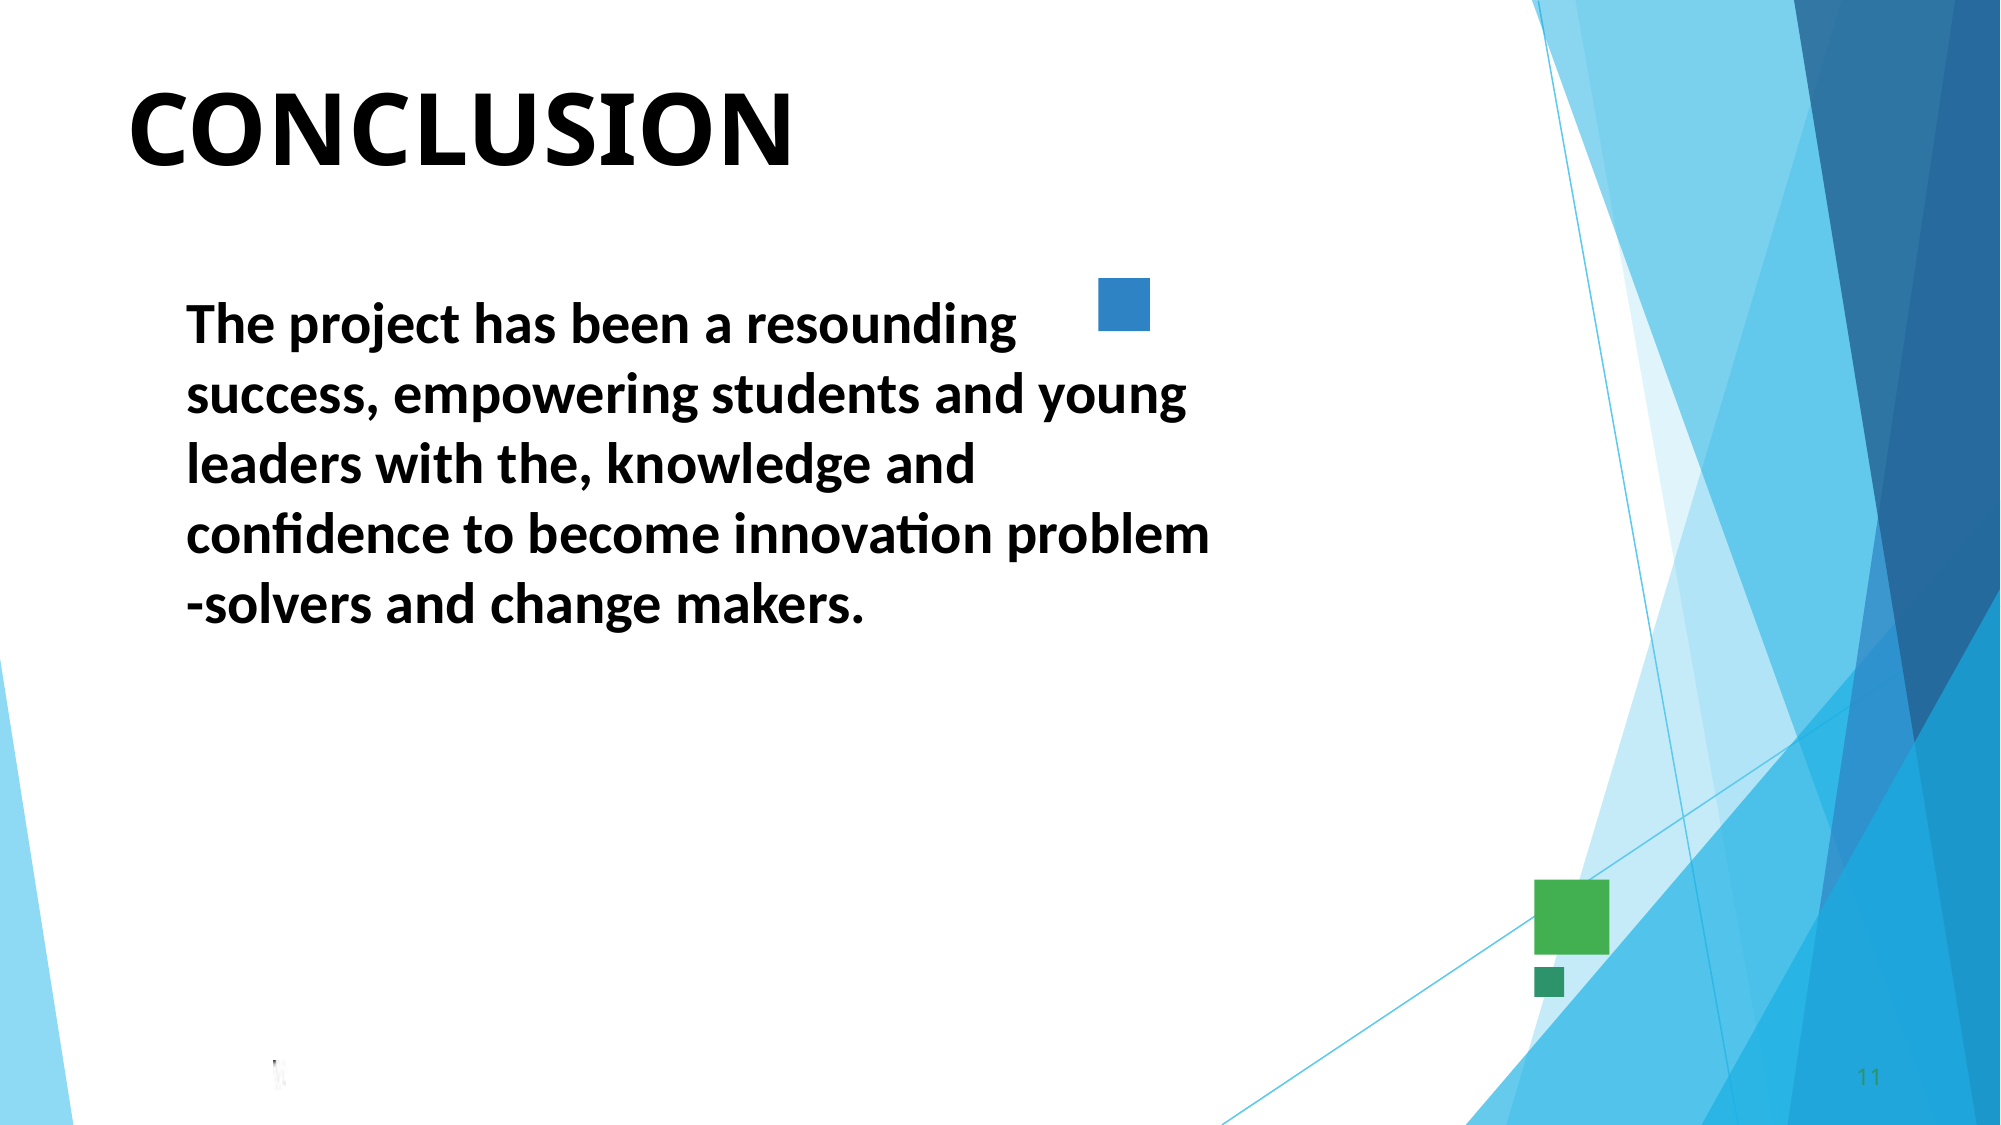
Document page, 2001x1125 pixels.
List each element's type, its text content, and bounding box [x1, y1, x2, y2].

text_box [1534, 879, 1610, 955]
text_box 11 [1849, 1061, 1888, 1095]
title CONCLUSION [123, 63, 875, 254]
text_box The project has been a resounding success, empowering students and young leaders with the, knowledge and confidence to become innovation problem -solvers and change makers. [171, 278, 1338, 643]
picture [273, 1060, 287, 1091]
text_box [1534, 967, 1565, 997]
